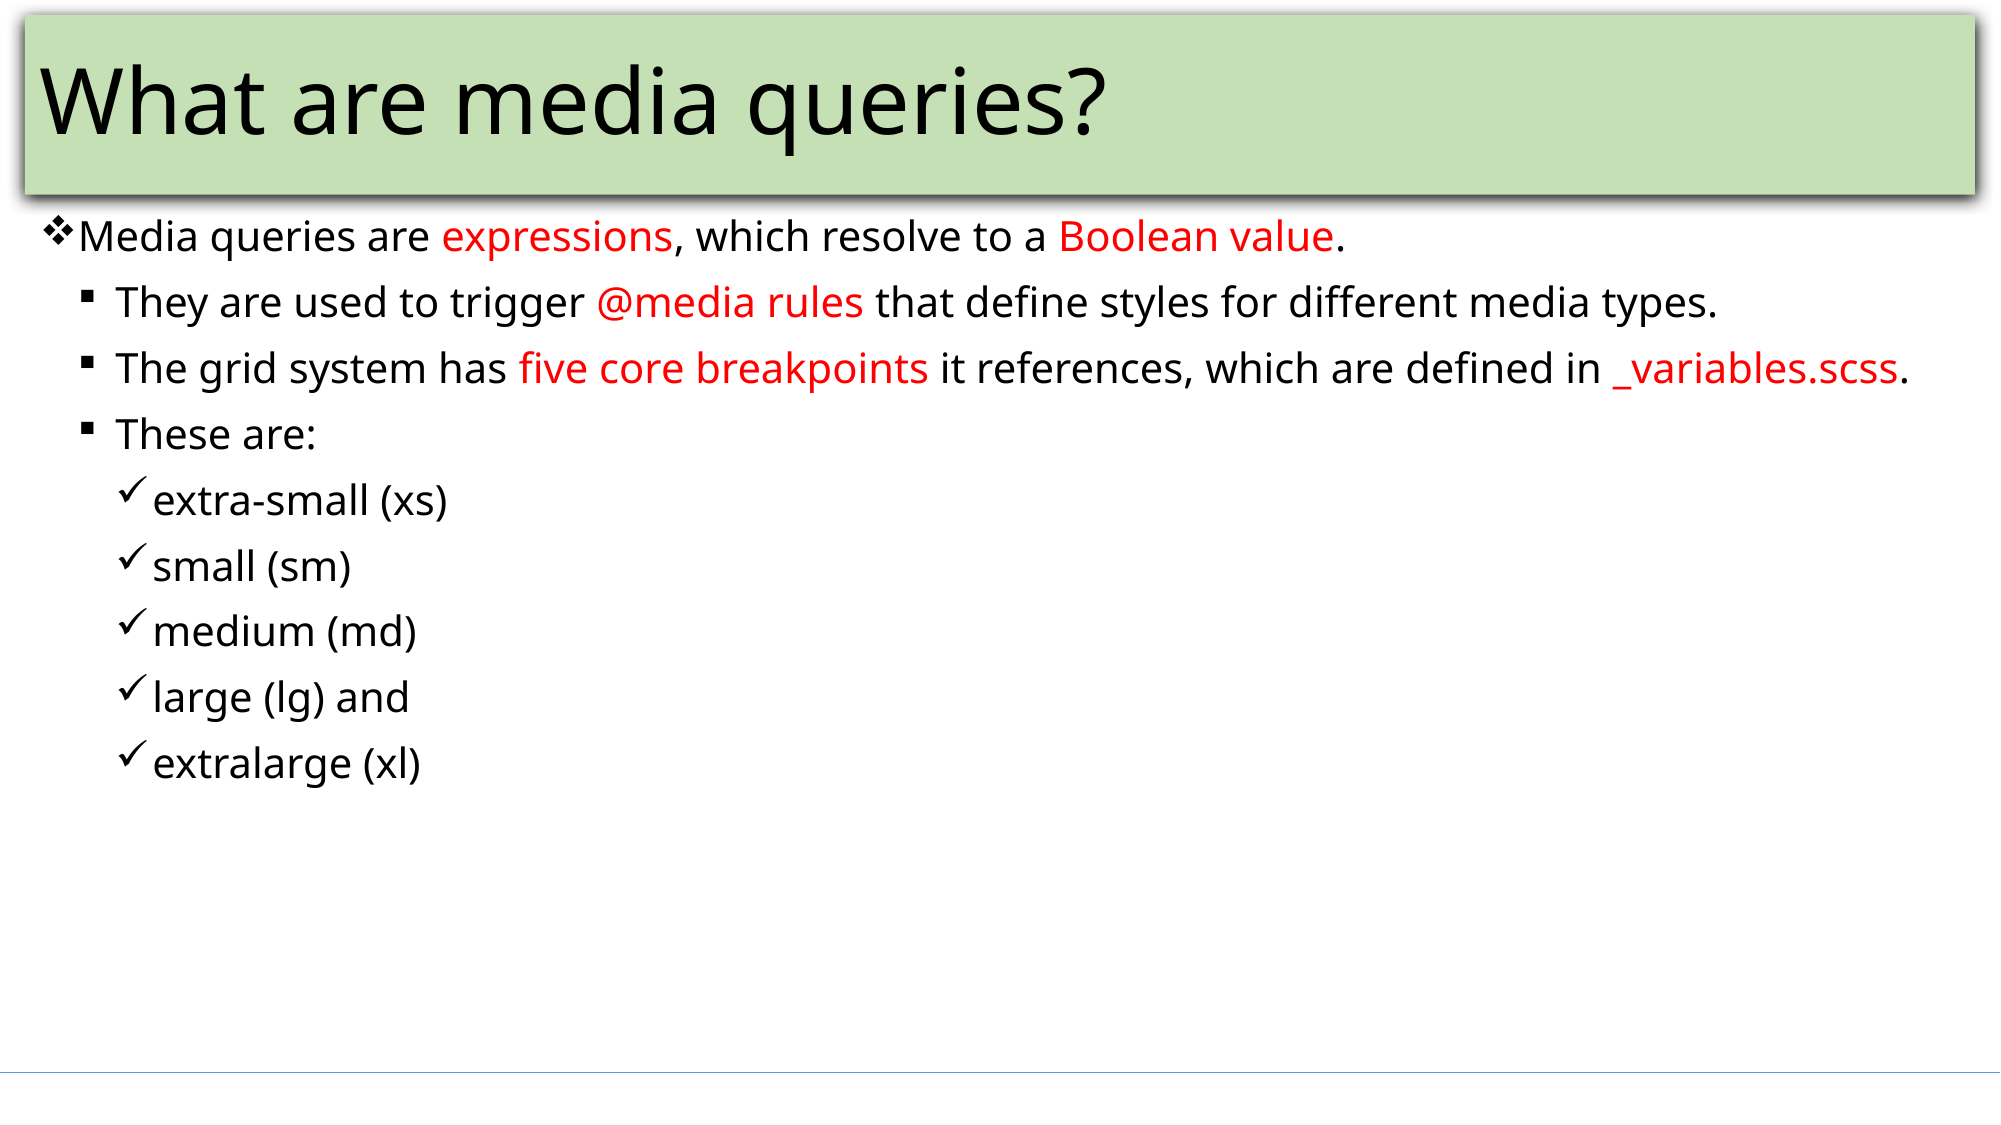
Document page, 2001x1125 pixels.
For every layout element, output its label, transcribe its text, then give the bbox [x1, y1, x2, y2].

list Media queries are expressions, which resolve to a Boolean value. They are used to trigger @media rules that define styles for different media types. The grid system has five core breakpoints it references, which are defined in _variables.scss. These are: extra-small (xs) small (sm) medium (md) large (lg) and extralarge (xl) [24, 208, 1975, 1063]
title What are media queries? [24, 14, 1975, 195]
